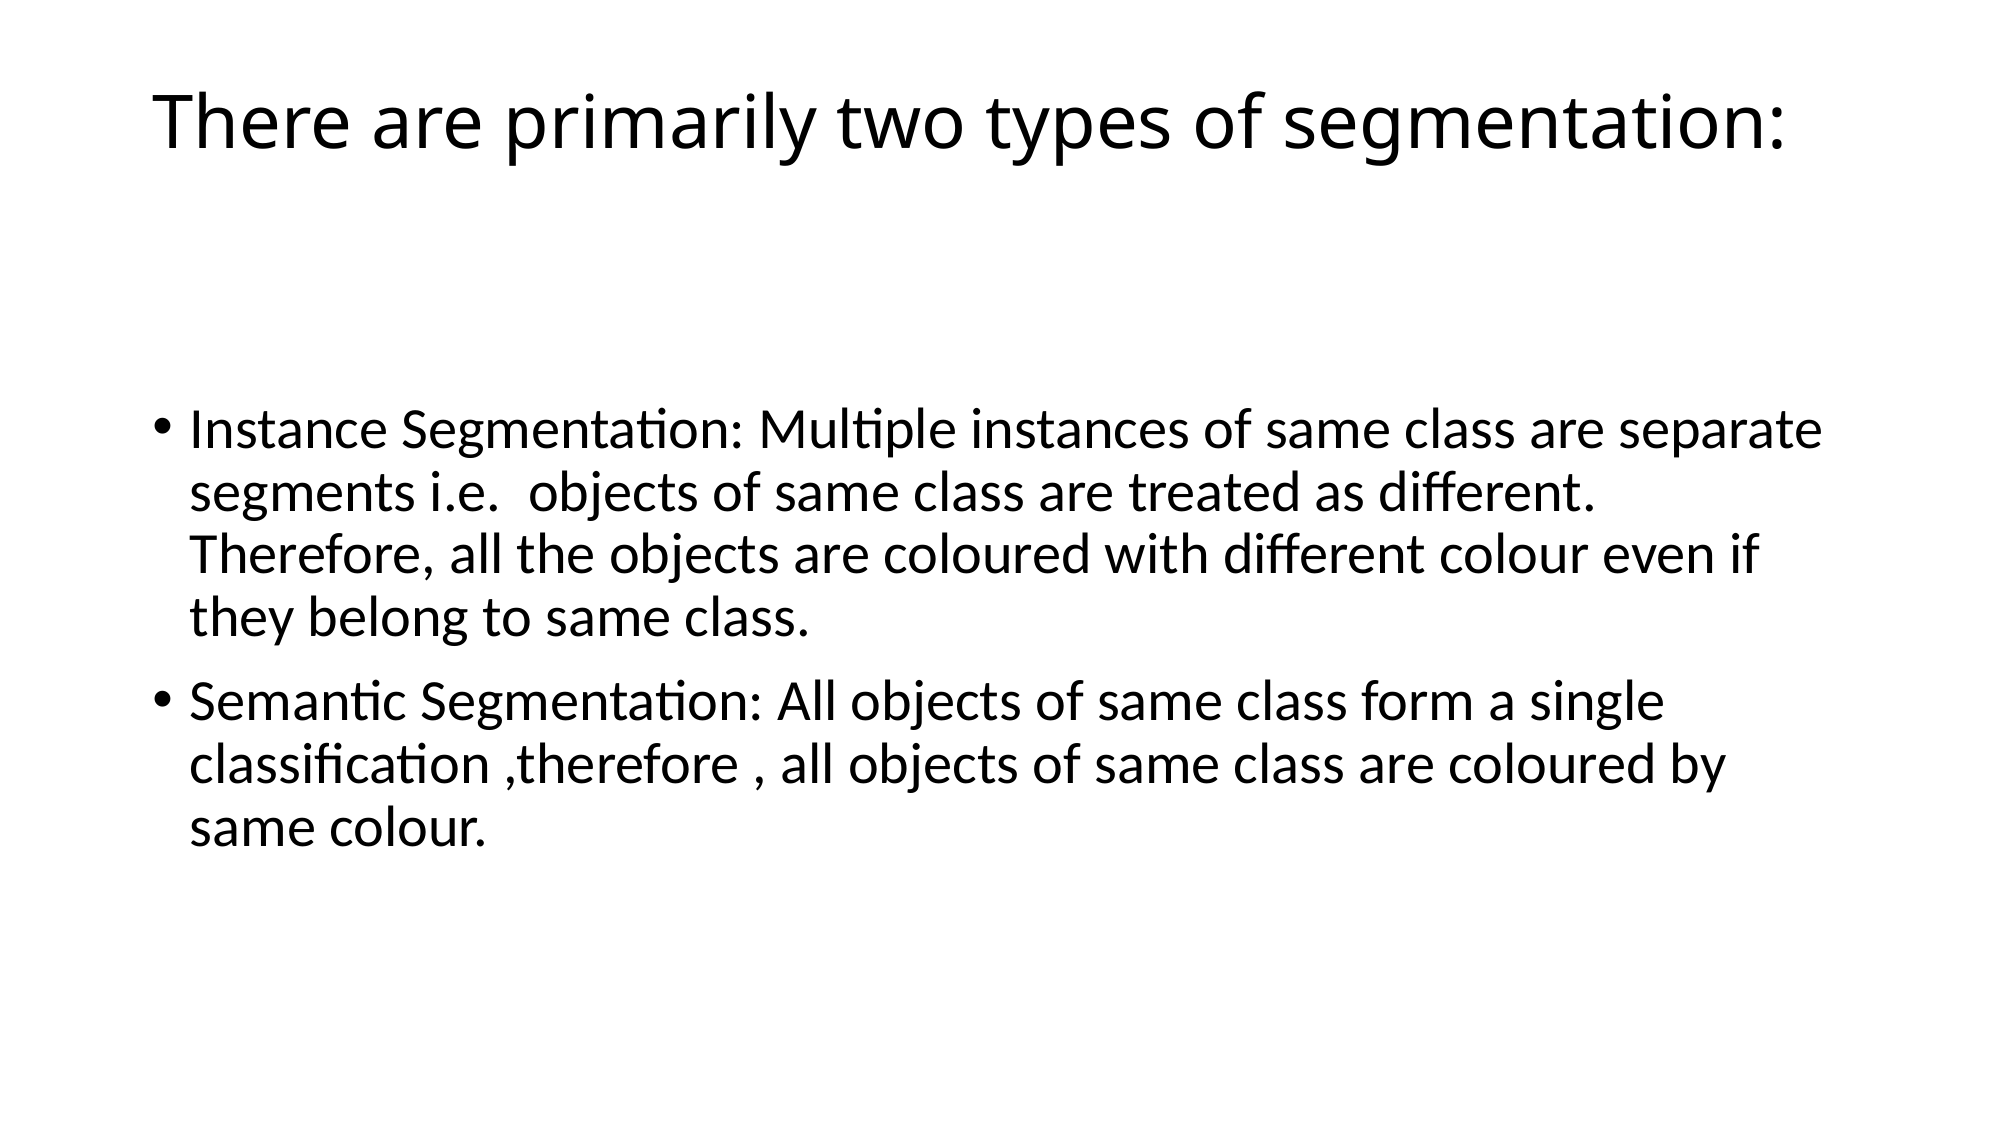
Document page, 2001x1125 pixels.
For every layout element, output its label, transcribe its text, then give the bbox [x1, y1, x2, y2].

title There are primarily two types of segmentation: [137, 59, 1863, 278]
list Instance Segmentation: Multiple instances of same class are separate segments i.e. objects of same class are treated as different. Therefore, all the objects are coloured with different colour even if they belong to same class. Semantic Segmentation: All objects of same class form a single classification ,therefore , all objects of same class are coloured by same colour. [137, 299, 1863, 1014]
